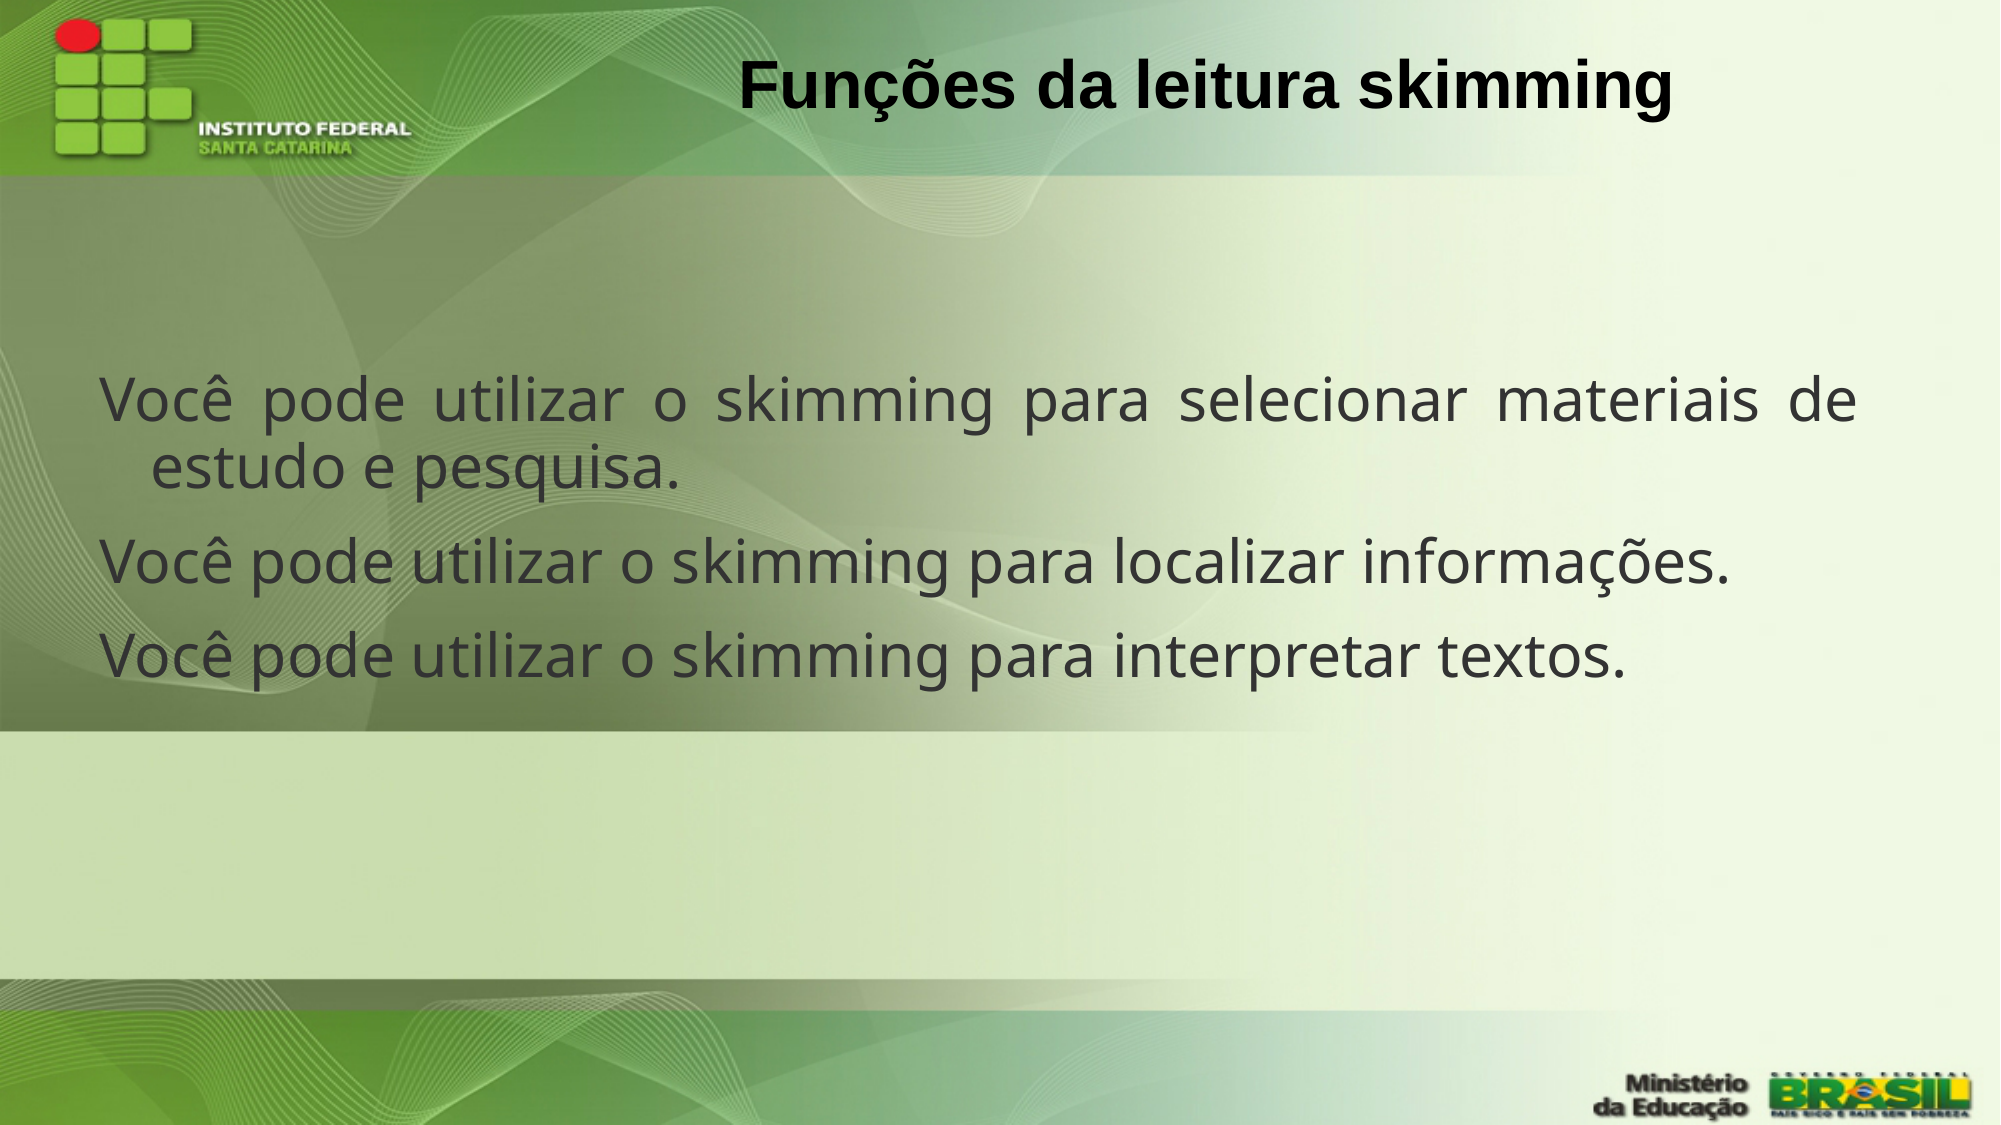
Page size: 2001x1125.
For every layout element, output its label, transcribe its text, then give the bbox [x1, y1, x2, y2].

list Você pode utilizar o skimming para selecionar materiais de estudo e pesquisa. Você pode utilizar o skimming para localizar informações. Você pode utilizar o skimming para interpretar textos. [99, 263, 1859, 916]
picture [0, 0, 2000, 1125]
title Funções da leitura skimming [485, 0, 1928, 171]
